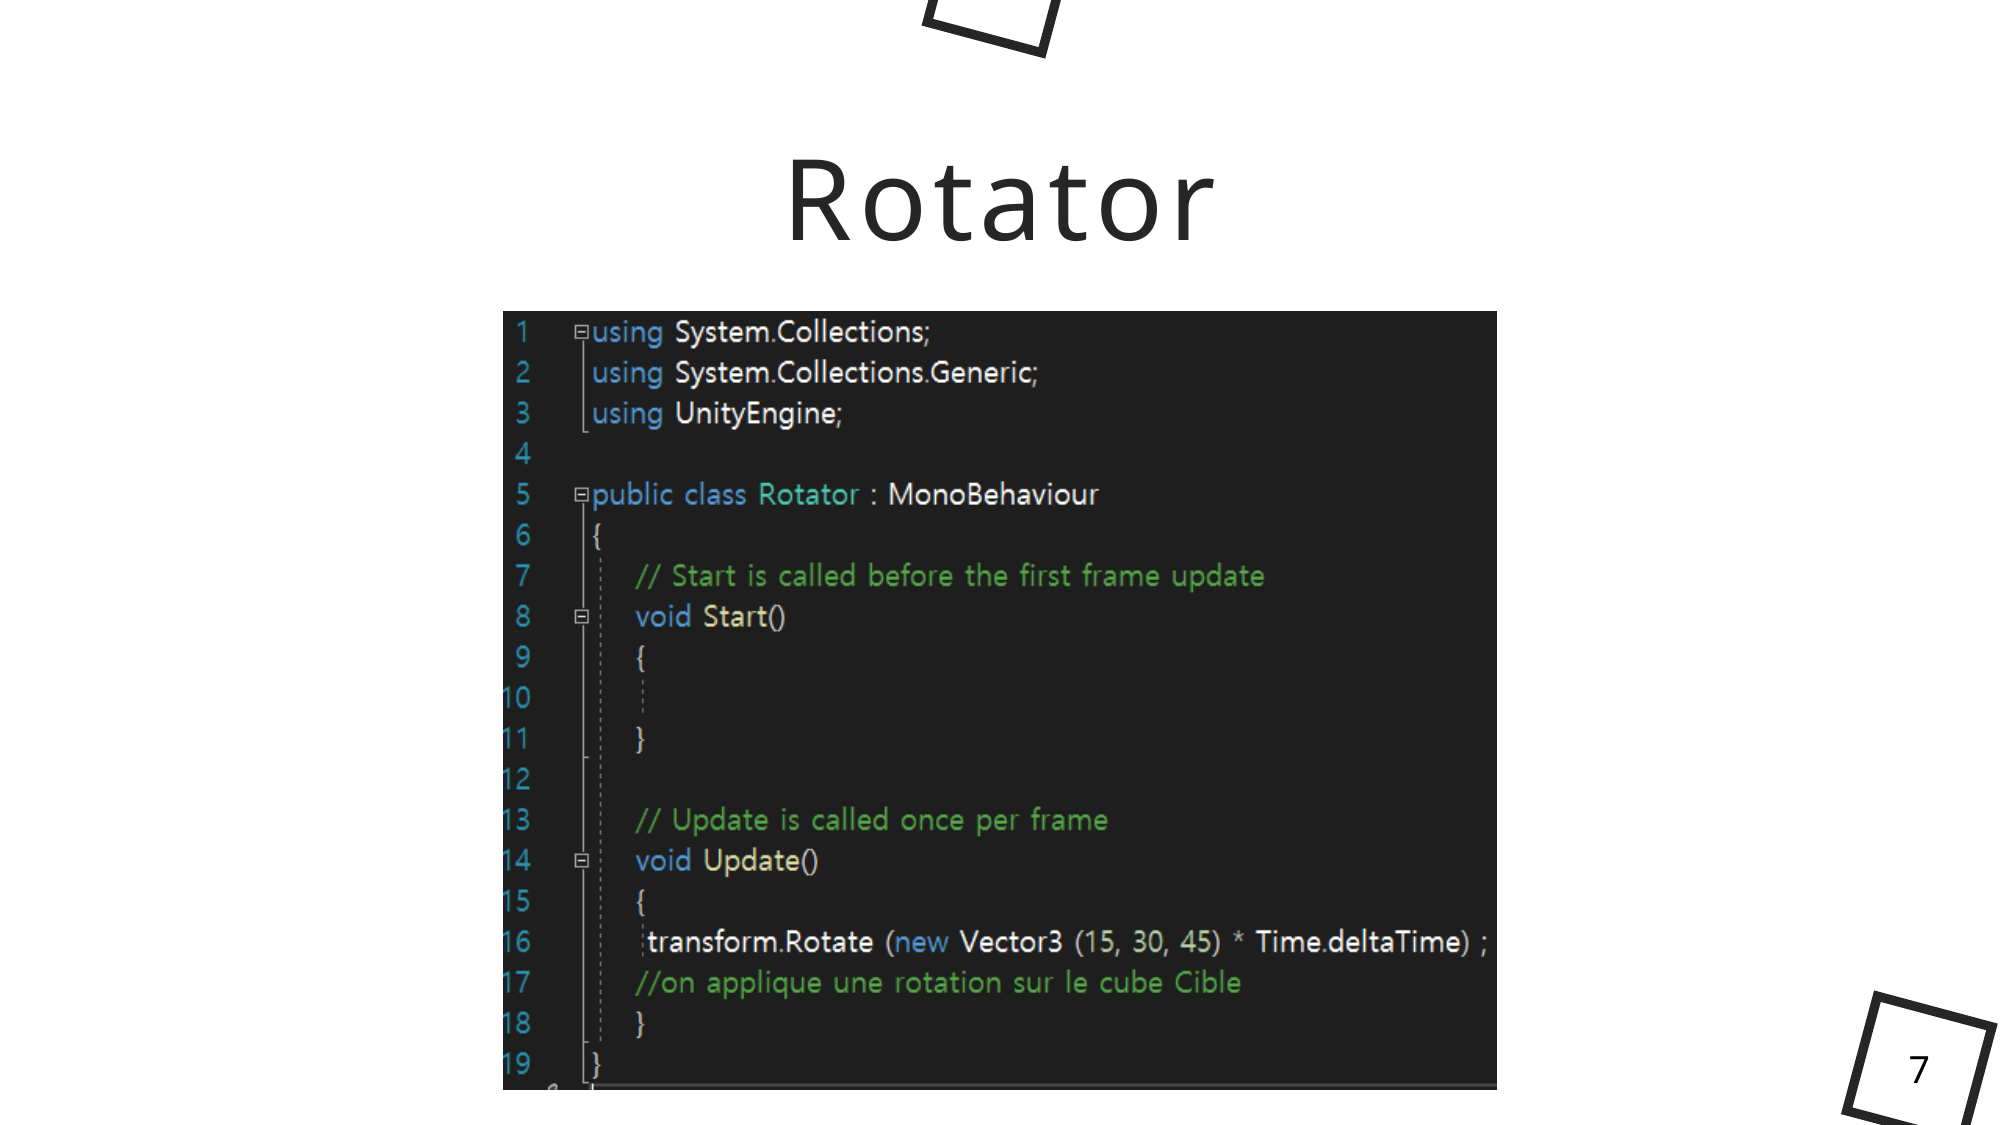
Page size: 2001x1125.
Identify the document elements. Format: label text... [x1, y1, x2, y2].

text_box Rotator [768, 120, 1232, 270]
text_box [926, 0, 1058, 55]
picture [503, 311, 1497, 1090]
